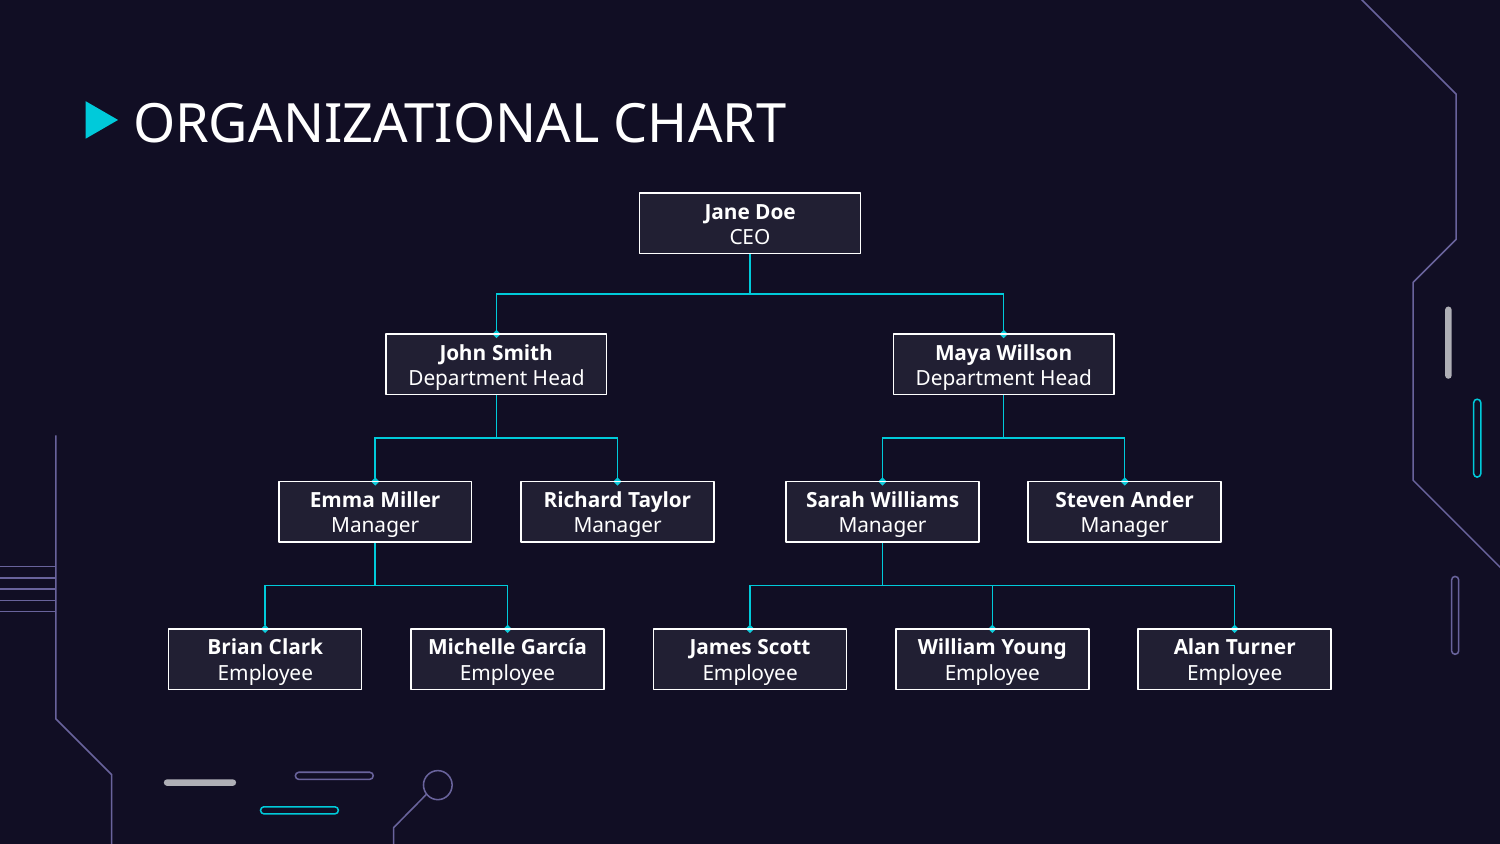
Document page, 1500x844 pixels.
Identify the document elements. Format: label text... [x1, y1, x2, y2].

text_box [836, 166, 918, 421]
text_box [893, 530, 982, 641]
text_box William Young Employee [895, 628, 1010, 690]
title ORGANIZATIONAL CHART [118, 72, 1382, 167]
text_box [772, 519, 860, 652]
text_box Brian Clark Employee [168, 628, 362, 690]
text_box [899, 377, 987, 499]
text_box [1015, 409, 1103, 762]
text_box James Scott Employee [653, 628, 847, 690]
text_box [392, 377, 480, 499]
text_box Steven Ander Manager [1107, 481, 1222, 543]
text_box Sarah Williams Manager [786, 481, 979, 543]
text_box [1020, 377, 1108, 499]
text_box Richard Taylor Manager [520, 481, 714, 543]
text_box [397, 519, 486, 652]
text_box Alan Turner Employee [1138, 628, 1332, 690]
text_box Jane Doe CEO [668, 192, 831, 254]
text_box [276, 530, 364, 641]
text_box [513, 377, 601, 499]
text_box John Smith Department Head [386, 333, 577, 395]
text_box Emma Miller Manager [278, 481, 472, 543]
text_box Michelle García Employee [411, 628, 605, 690]
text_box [582, 166, 664, 421]
text_box Maya Willson Department Head [922, 333, 1114, 395]
